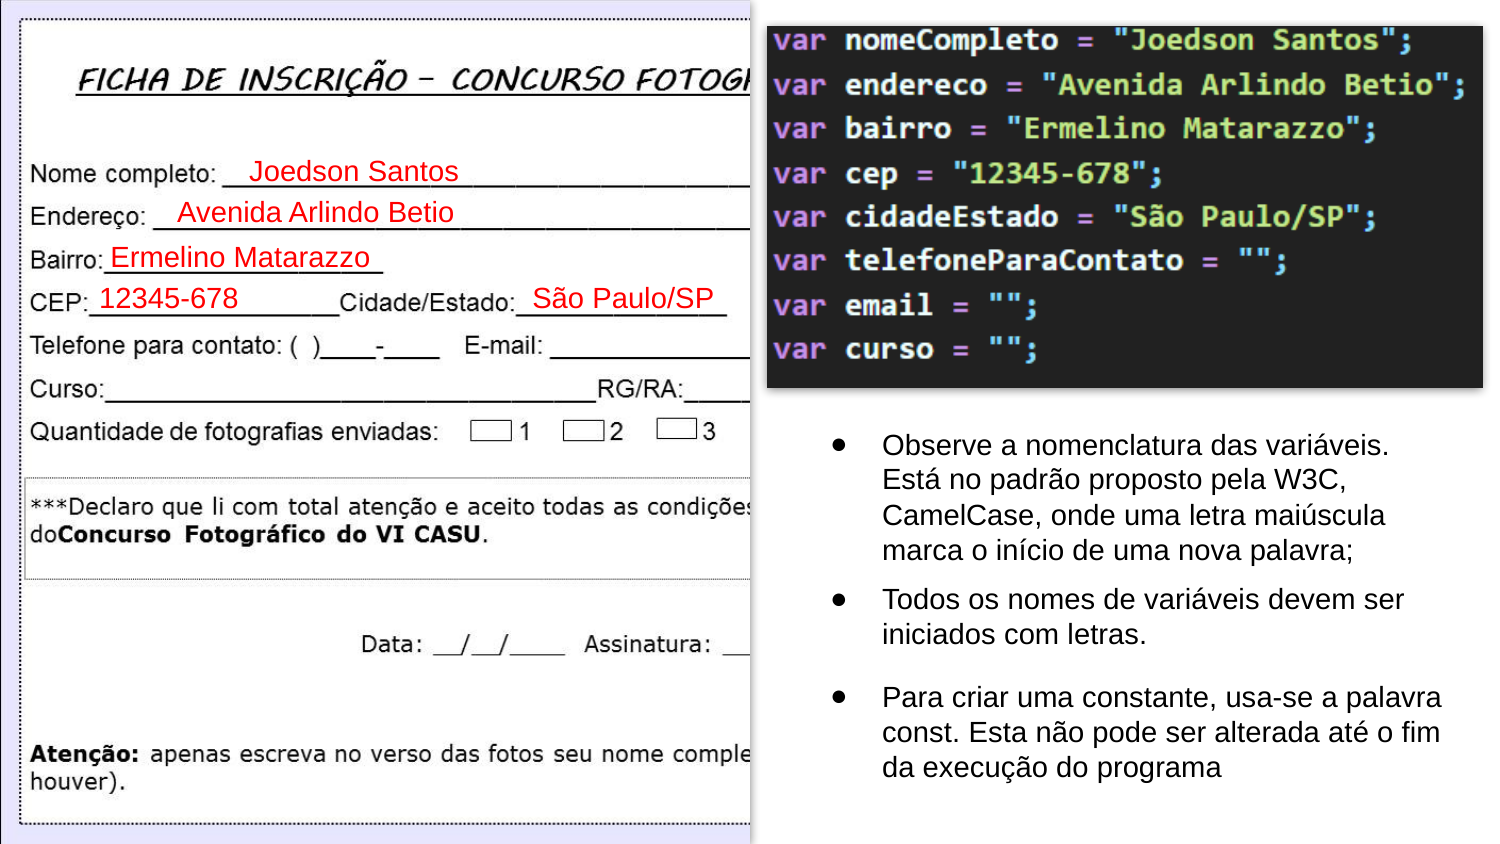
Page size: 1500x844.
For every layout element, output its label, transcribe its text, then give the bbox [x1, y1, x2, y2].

text_box Todos os nomes de variáveis devem ser iniciados com letras. [792, 565, 1476, 663]
text_box Para criar uma constante, usa-se a palavra const. Esta não pode ser alterada até o fim da execução do programa [792, 663, 1483, 827]
picture [0, 0, 751, 844]
text_box Observe a nomenclatura das variáveis. Está no padrão proposto pela W3C, CamelCase, onde uma letra maiúscula marca o início de uma nova palavra; [792, 410, 1459, 565]
picture [767, 26, 1484, 389]
